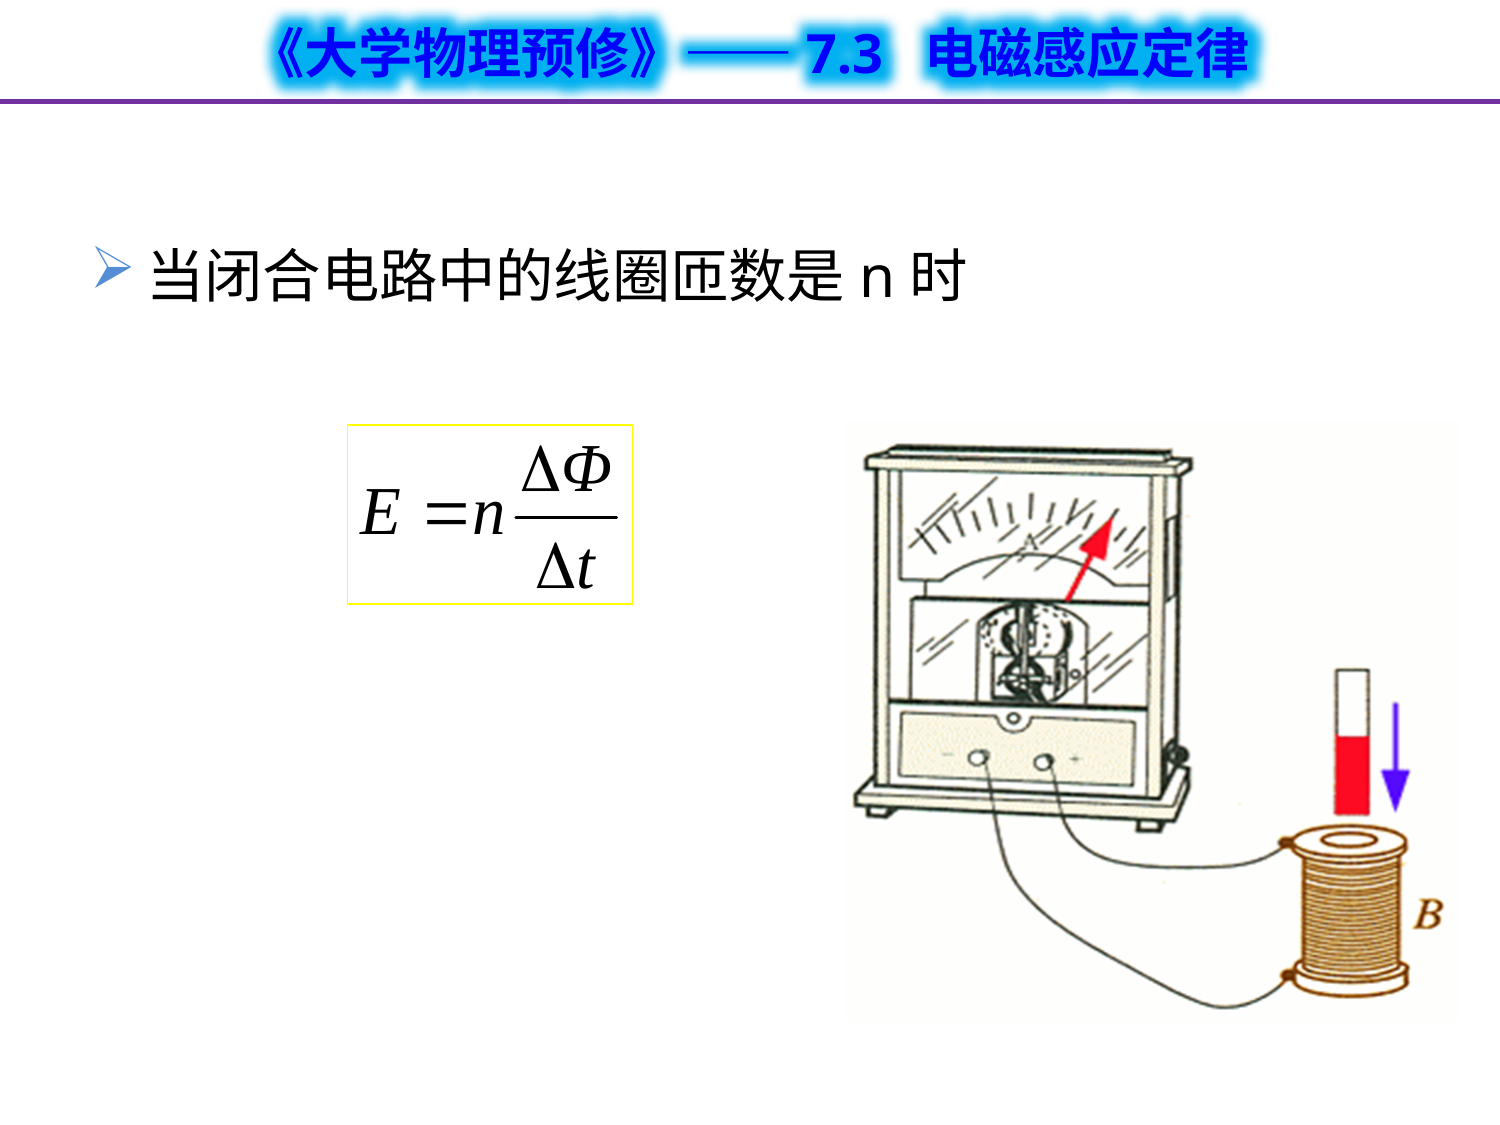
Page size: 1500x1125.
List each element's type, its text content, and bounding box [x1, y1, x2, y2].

picture [844, 420, 1460, 1022]
list 当闭合电路中的线圈匝数是n时 [75, 231, 1425, 1059]
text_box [348, 425, 633, 604]
